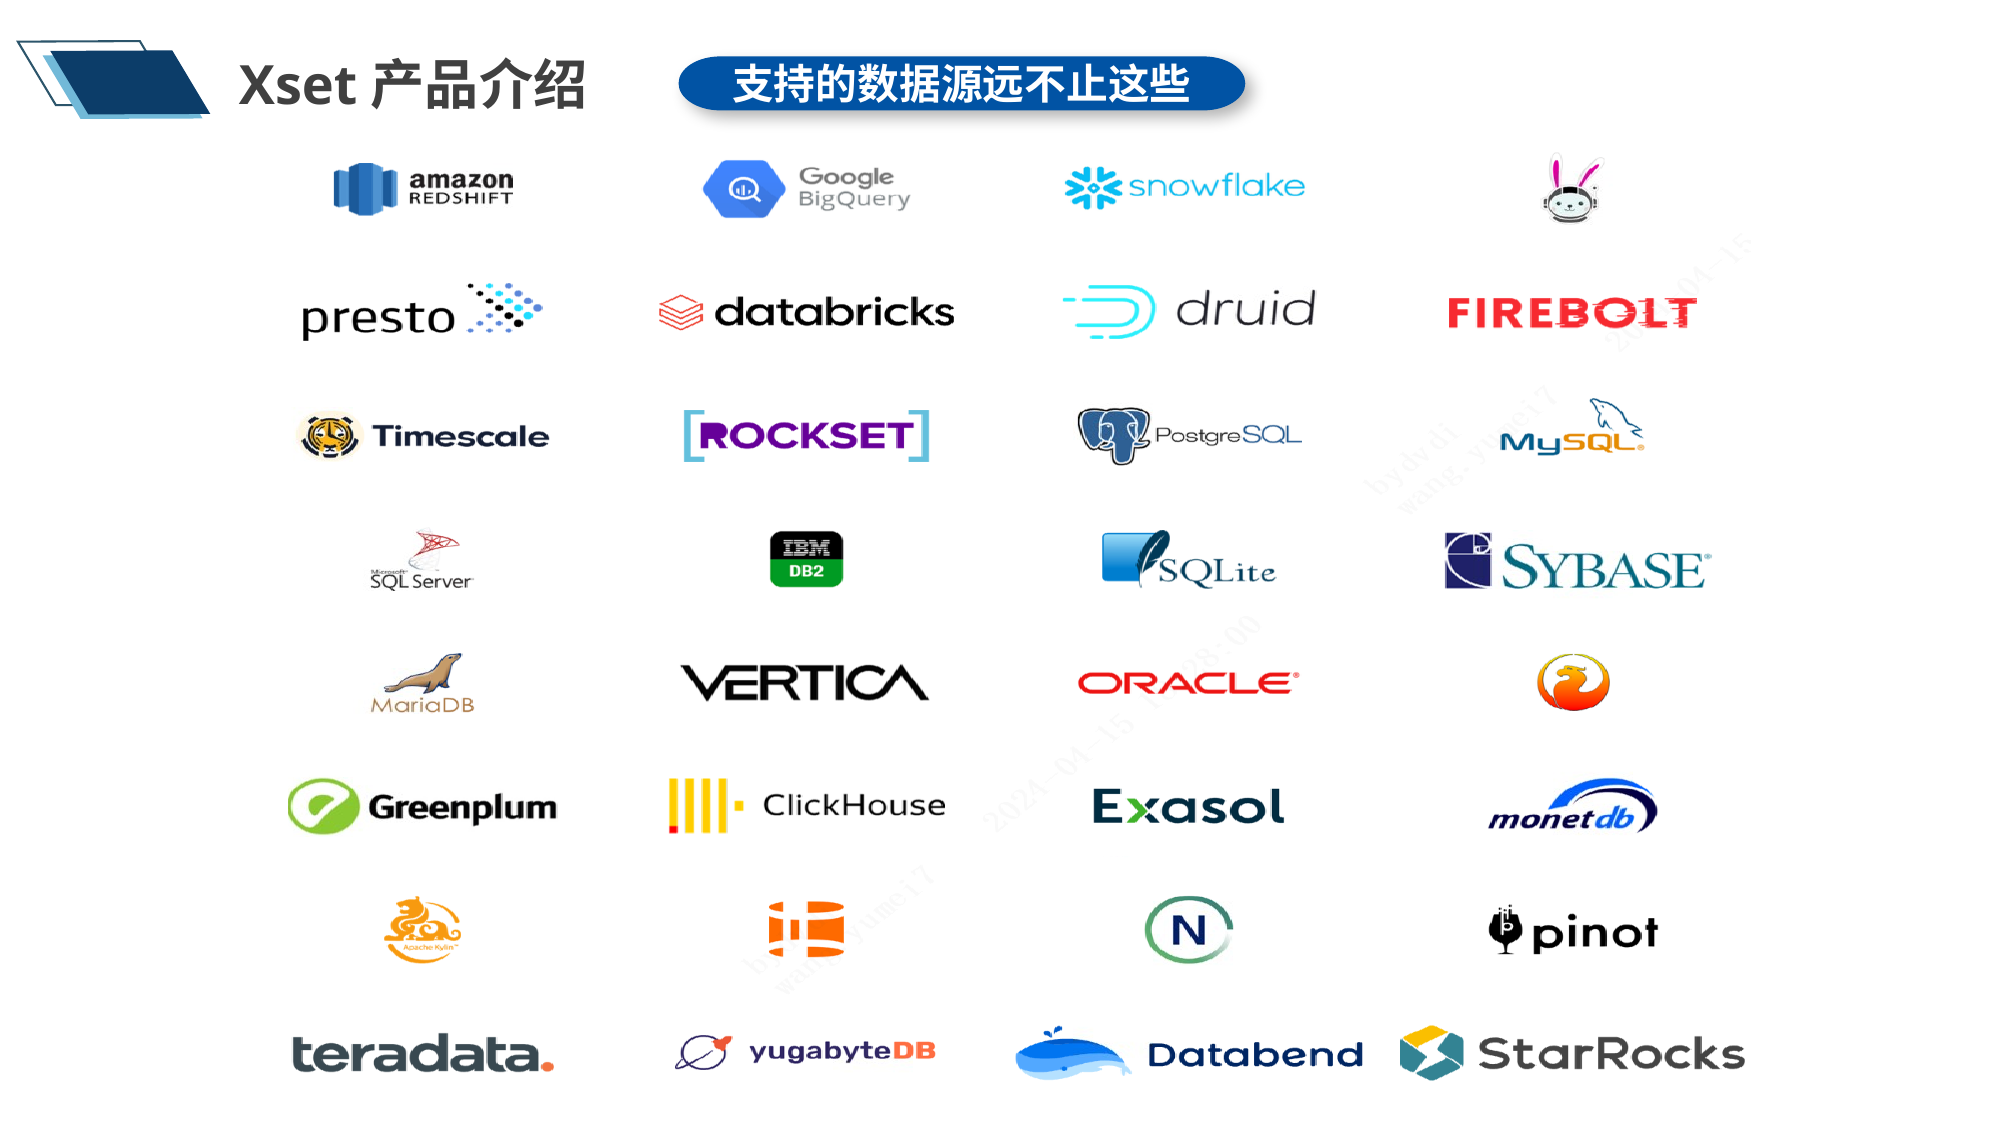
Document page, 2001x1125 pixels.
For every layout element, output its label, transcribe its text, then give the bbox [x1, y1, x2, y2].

picture [288, 142, 1751, 1085]
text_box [45, 4, 717, 156]
text_box 支持的数据源远不止这些 [717, 56, 1246, 111]
